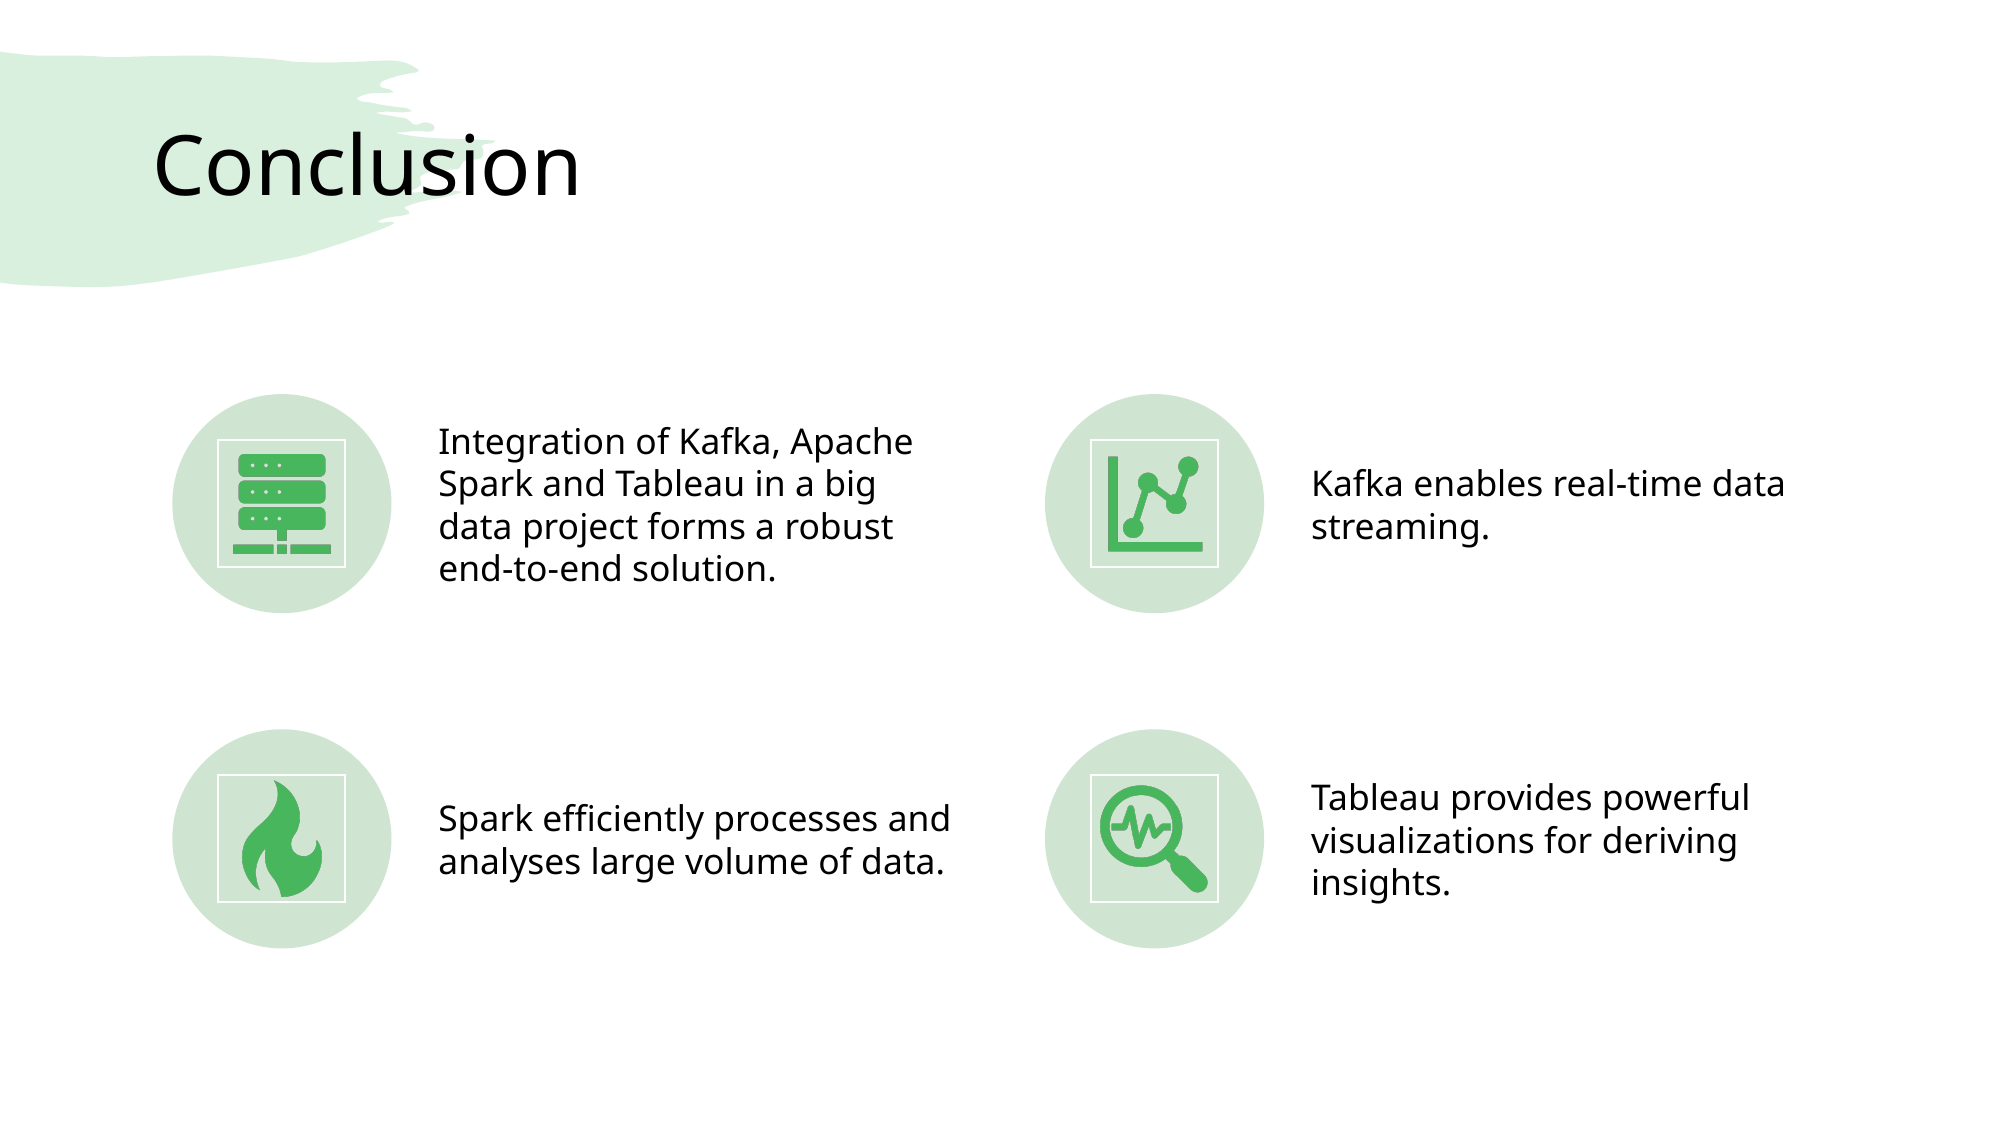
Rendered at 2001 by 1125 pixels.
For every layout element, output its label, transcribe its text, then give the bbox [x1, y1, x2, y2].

title Conclusion [137, 59, 1863, 278]
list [137, 329, 1863, 1013]
